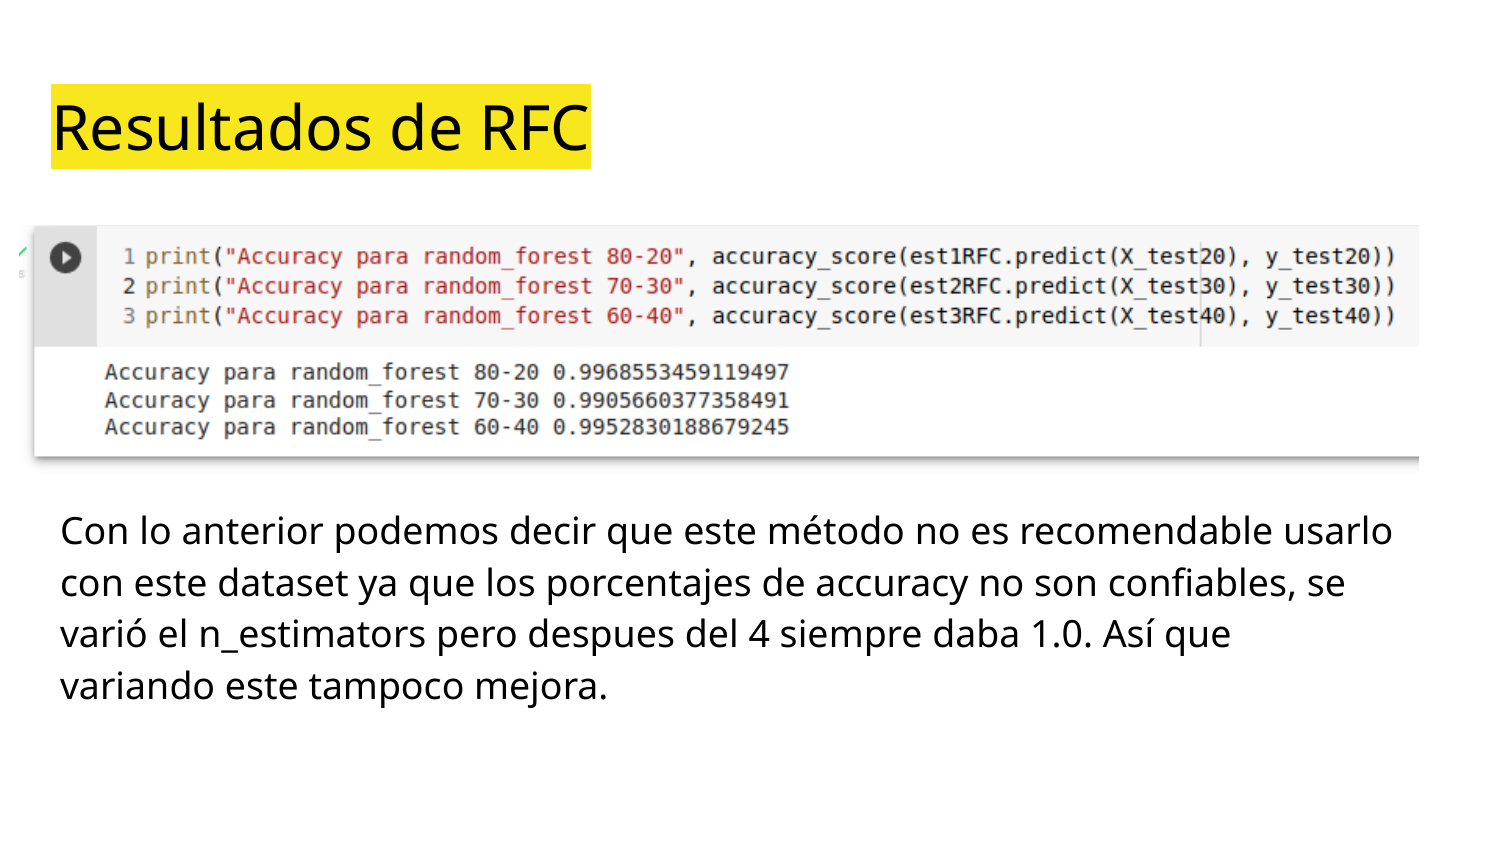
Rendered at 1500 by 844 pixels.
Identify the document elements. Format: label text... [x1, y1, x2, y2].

picture [18, 225, 1420, 478]
title Resultados de RFC [51, 72, 1449, 167]
list Con lo anterior podemos decir que este método no es recomendable usarlo con este dataset ya que los porcentajes de accuracy no son confiables, se varió el n_estimators pero despues del 4 siempre daba 1.0. Así que variando este tampoco mejora. [59, 486, 1396, 737]
